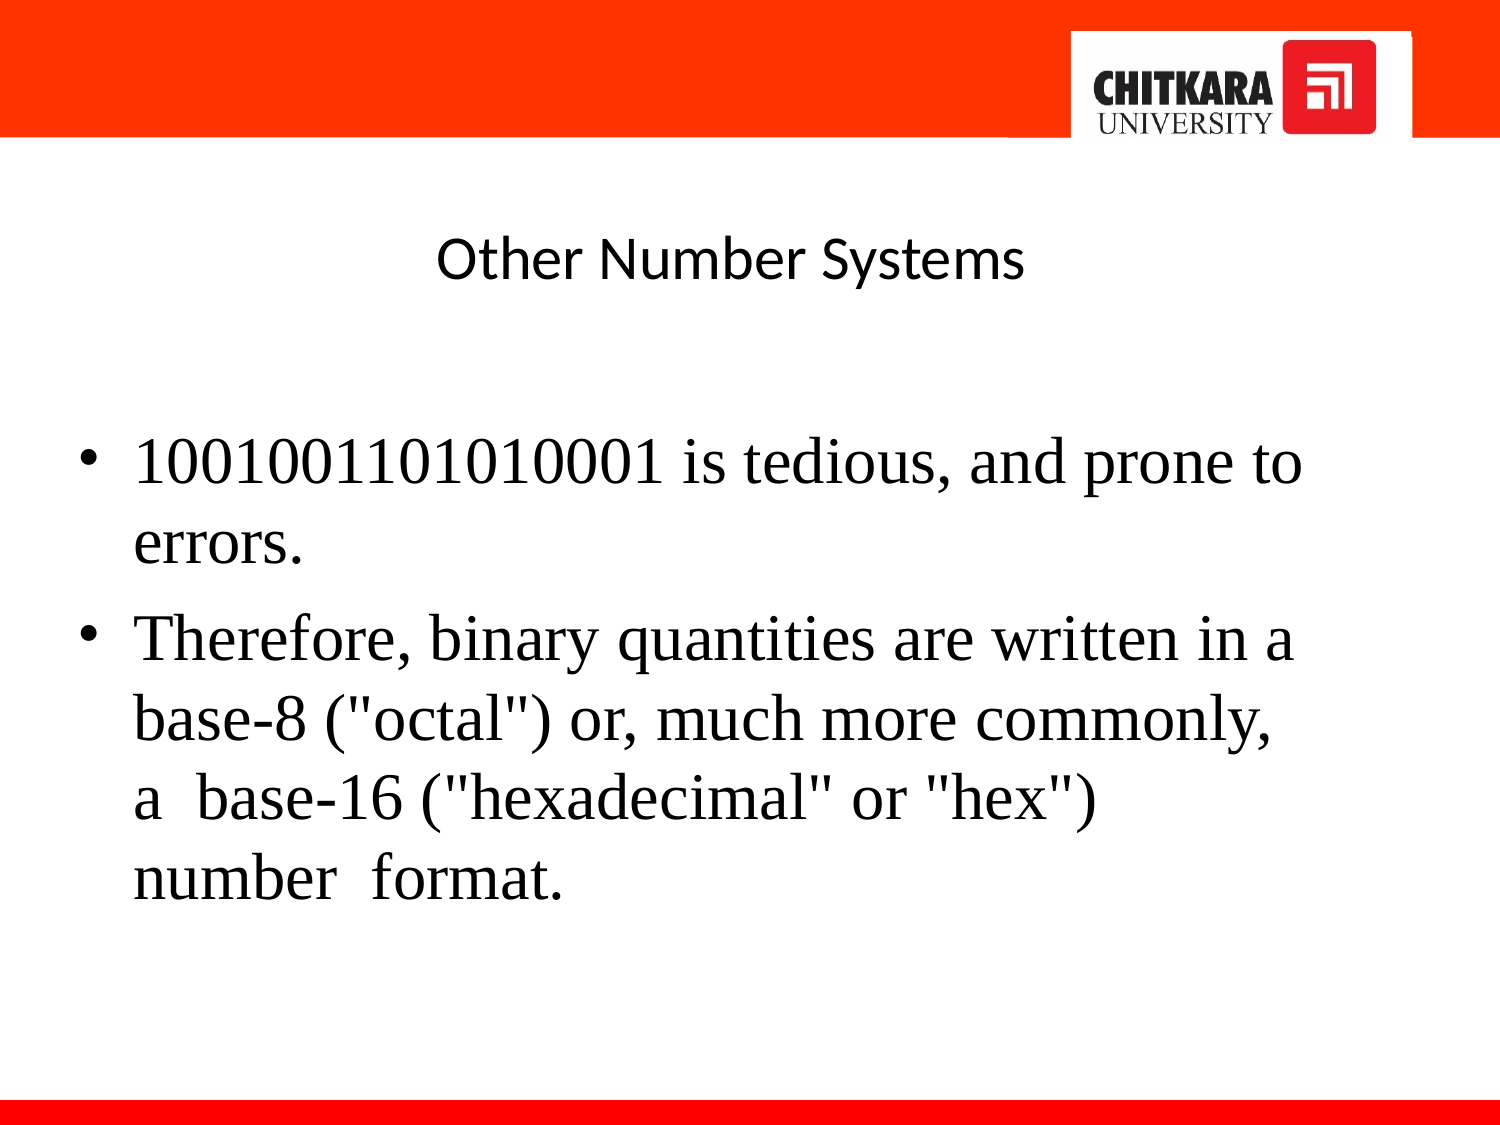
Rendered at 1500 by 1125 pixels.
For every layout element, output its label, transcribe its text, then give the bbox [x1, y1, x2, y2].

title Other Number Systems [293, 159, 1169, 349]
text_box 1001001101010001 is tedious, and prone to errors. Therefore, binary quantities are written in a base-8 ("octal") or, much more commonly, a base-16 ("hexadecimal" or "hex") number format. [74, 399, 1320, 914]
picture [1074, 37, 1391, 138]
